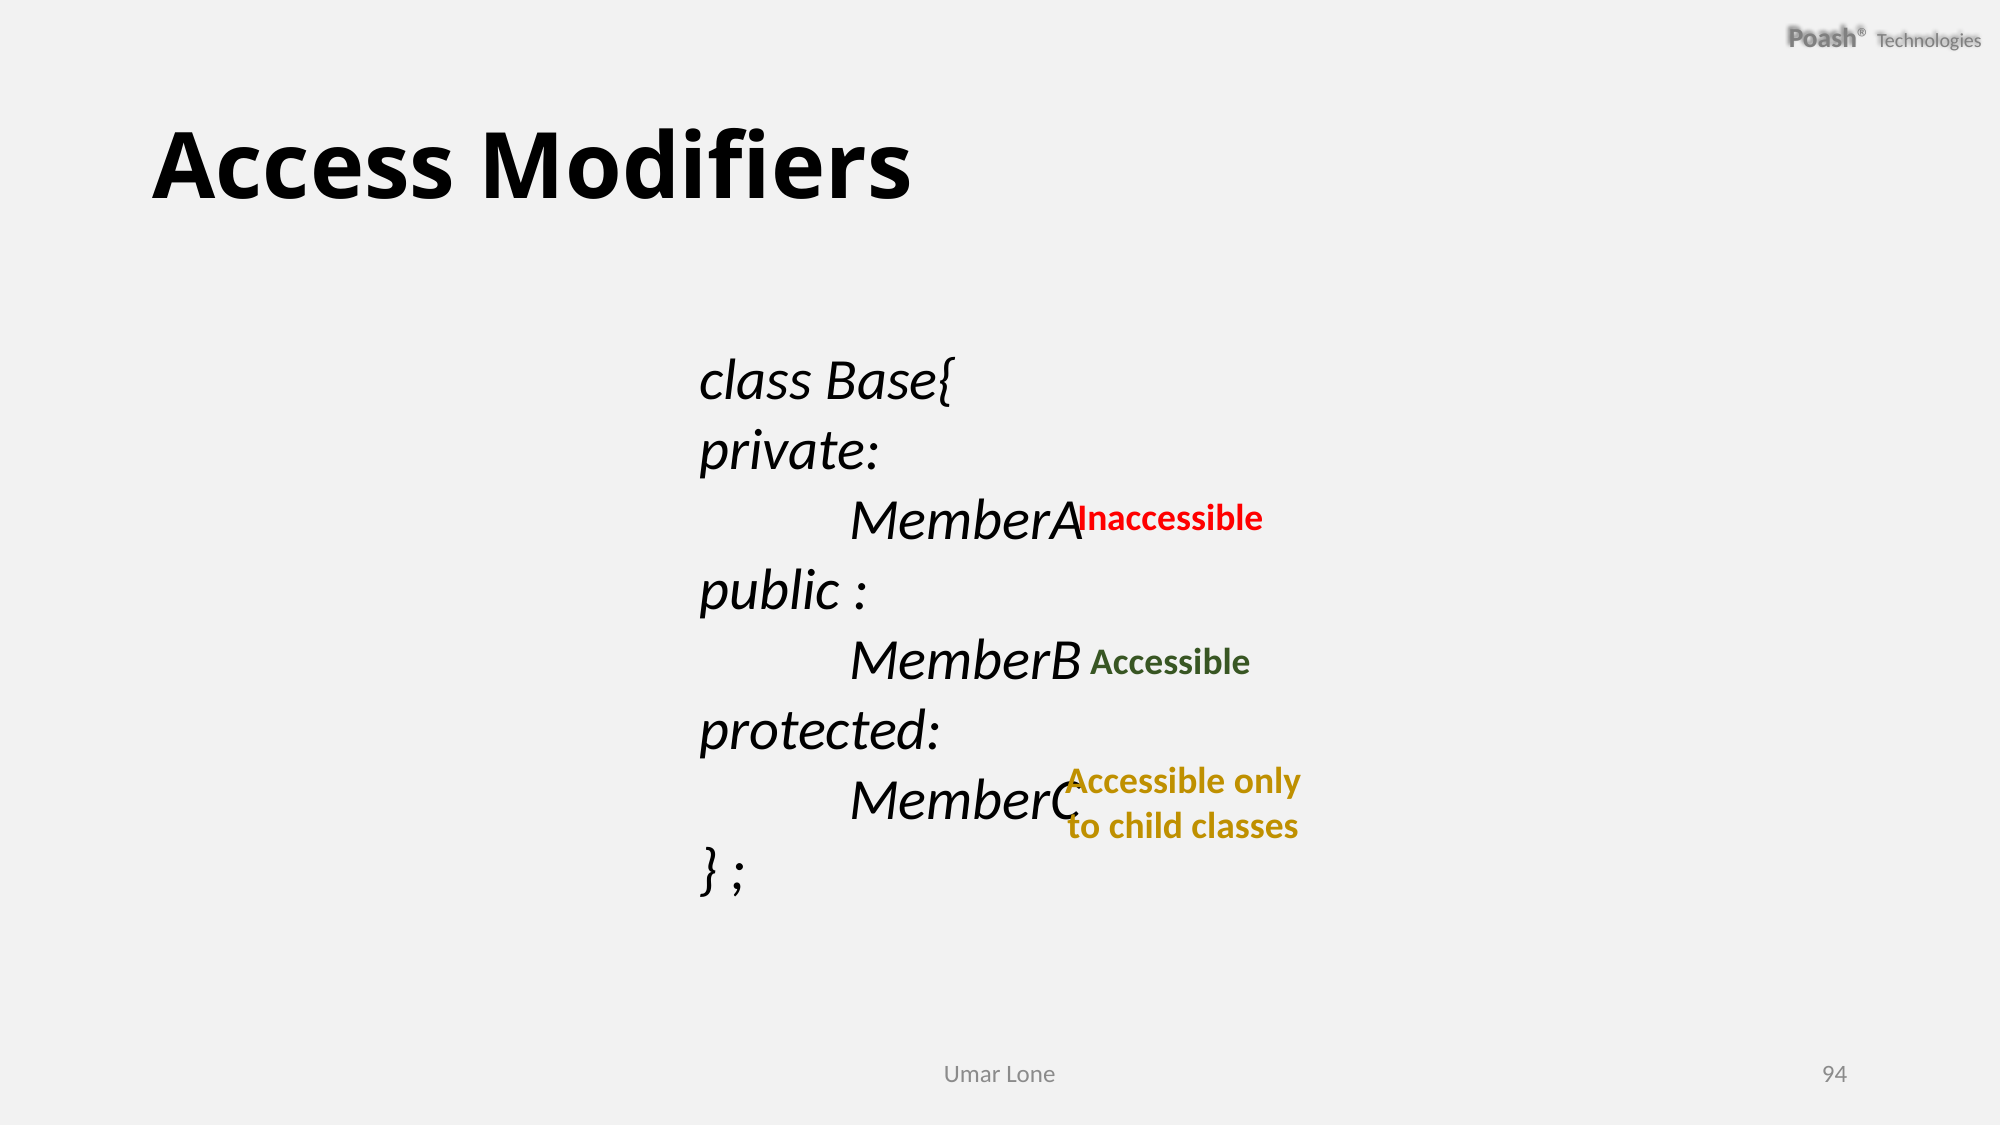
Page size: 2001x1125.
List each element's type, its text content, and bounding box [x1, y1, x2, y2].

slide_number 94 [1412, 1042, 1863, 1103]
footer Umar Lone [662, 1042, 1338, 1103]
text_box Accessible only to child classes [1034, 748, 1333, 854]
title Access Modifiers [137, 59, 1863, 278]
text_box class Base{ private: MemberA public : MemberB protected: MemberC } ; [684, 334, 1140, 909]
text_box Inaccessible [1049, 485, 1292, 546]
text_box Accessible [1049, 630, 1292, 690]
